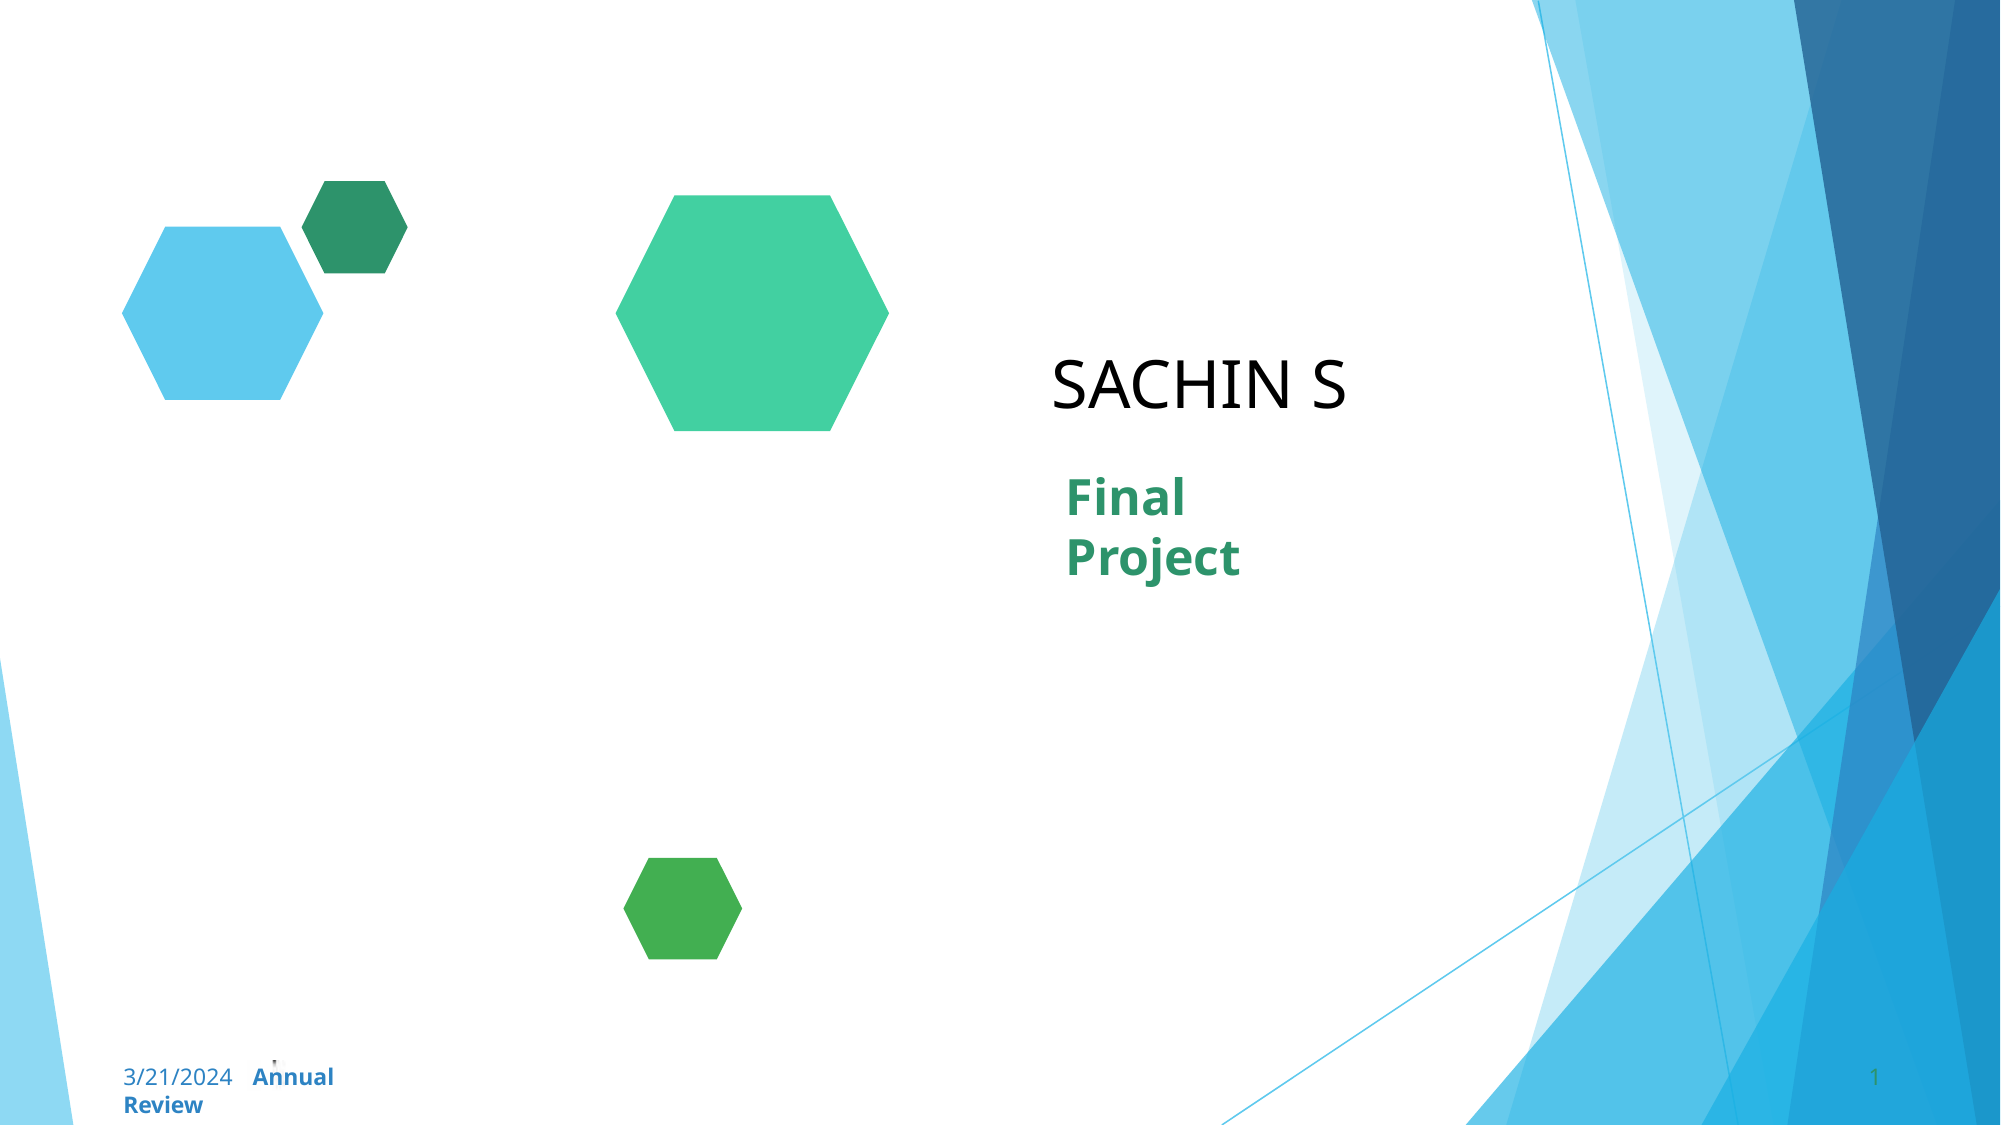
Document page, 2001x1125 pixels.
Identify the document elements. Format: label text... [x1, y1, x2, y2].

slide_number 1 [1849, 1061, 1890, 1125]
text_box 3/21/2024 Annual Review [121, 1103, 417, 1118]
text_box [615, 195, 890, 432]
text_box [121, 180, 408, 401]
text_box [623, 857, 743, 960]
text_box SACHIN S [1049, 339, 1925, 422]
picture [110, 1060, 463, 1094]
text_box Final Project [1063, 462, 1369, 585]
